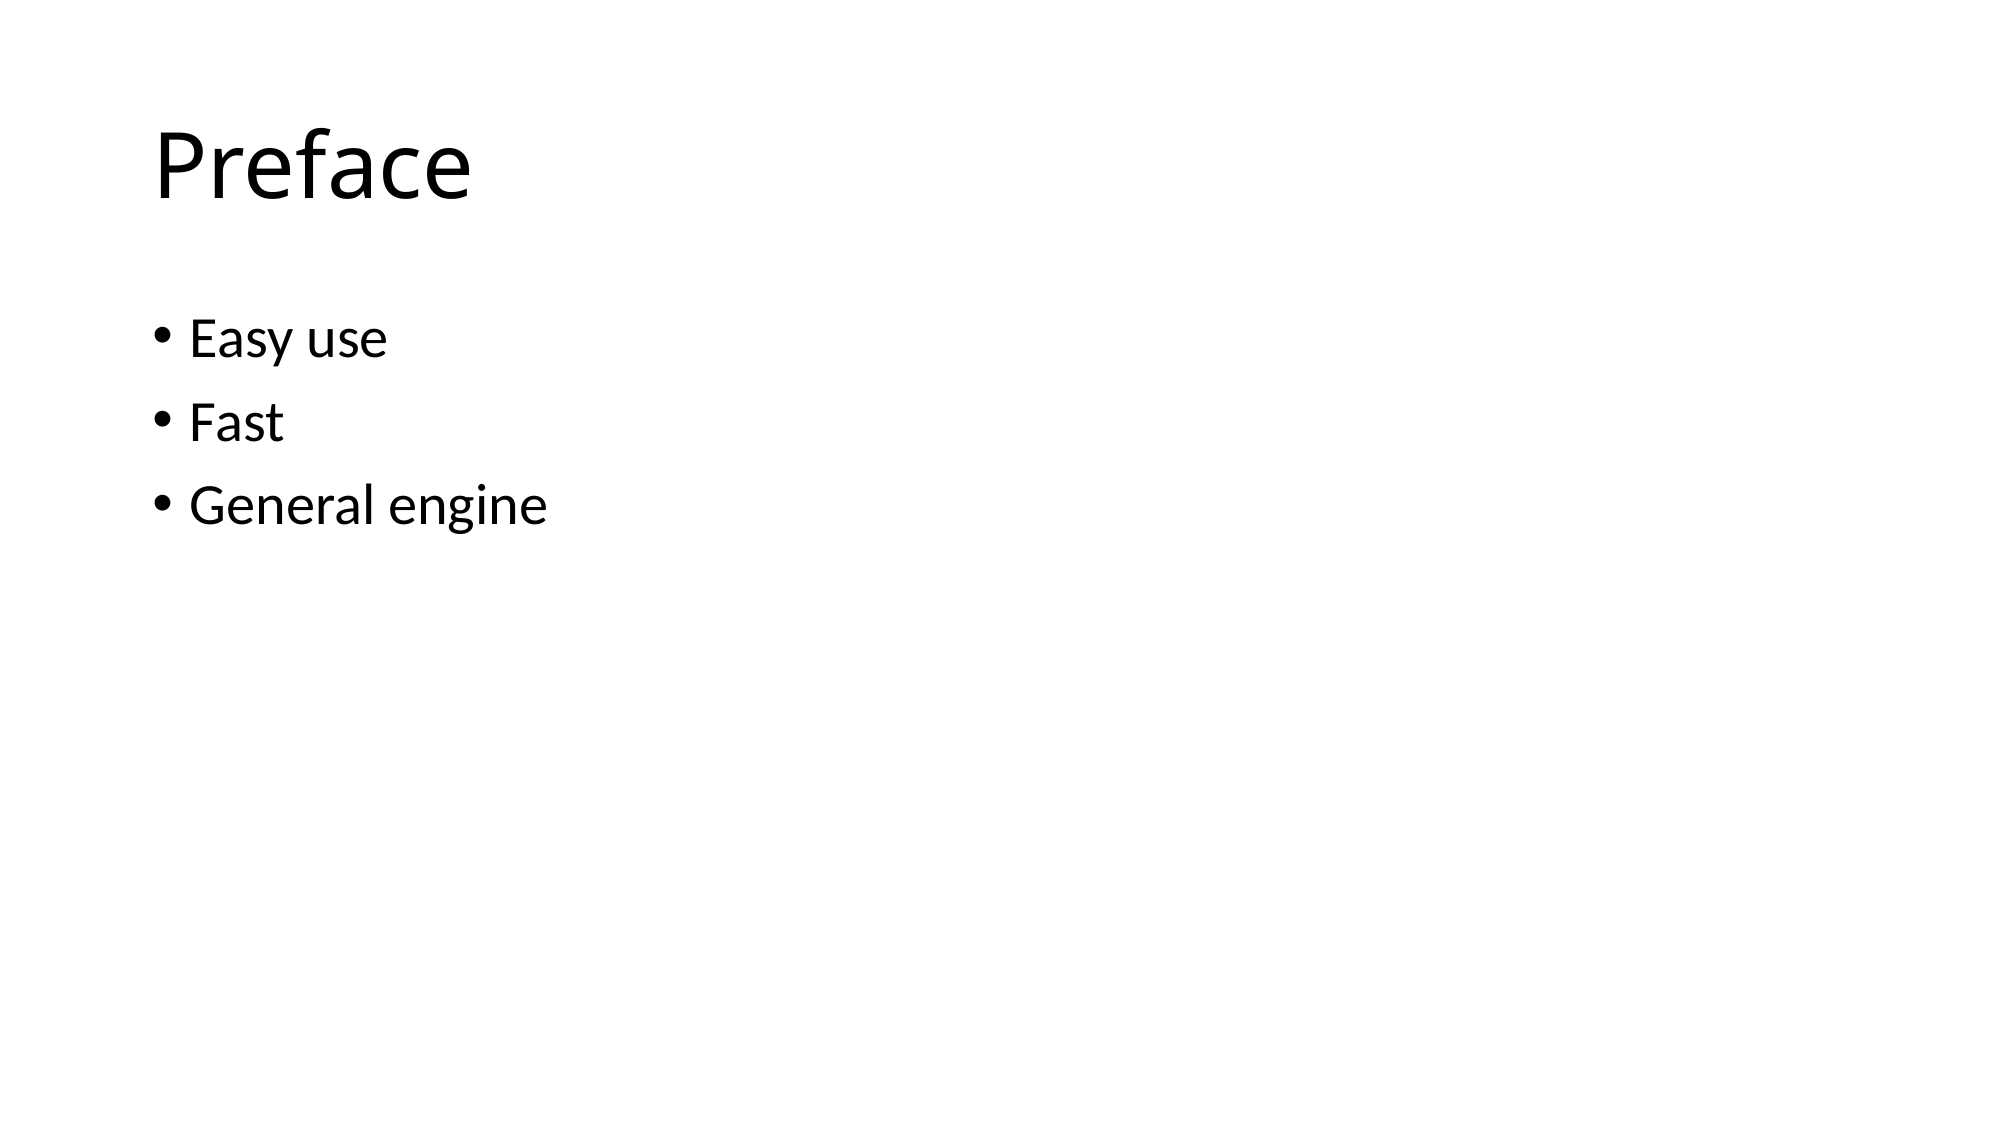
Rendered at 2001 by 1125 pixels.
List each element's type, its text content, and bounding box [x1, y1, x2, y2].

list Easy use Fast General engine [137, 299, 1863, 1014]
title Preface [137, 59, 1863, 278]
